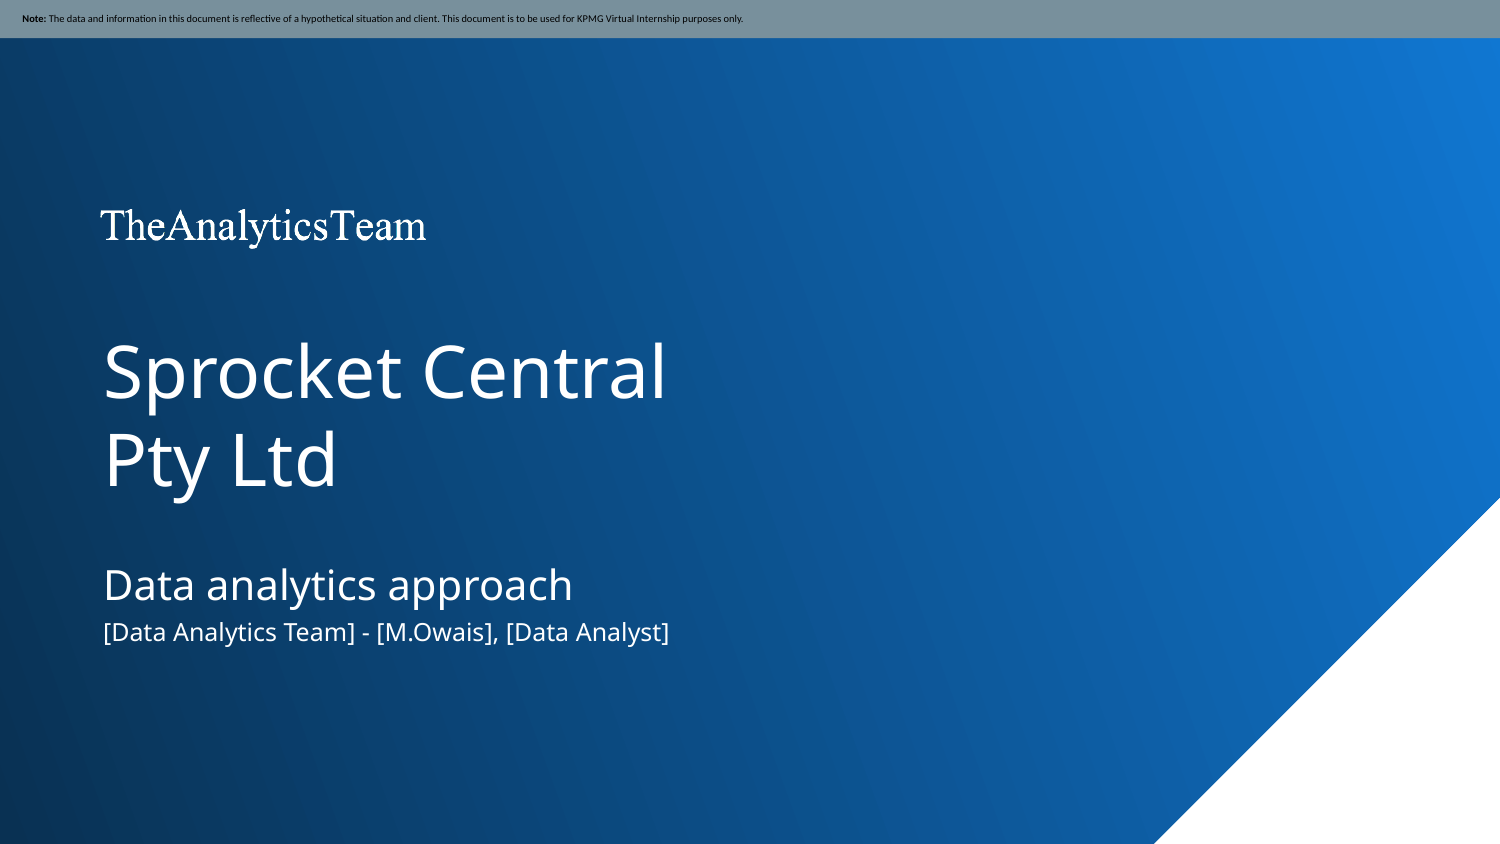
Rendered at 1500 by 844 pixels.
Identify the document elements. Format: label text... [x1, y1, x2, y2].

text_box Sprocket Central Pty Ltd [88, 310, 737, 516]
text_box Data analytics approach [88, 543, 999, 601]
text_box [0, 39, 1500, 844]
text_box Note: The data and information in this document is reflective of a hypothetical situation and client. This document is to be used for KPMG Virtual Internship purposes only. [0, 0, 1500, 39]
text_box [Data Analytics Team] - [M.Owais], [Data Analyst] [88, 601, 1114, 662]
picture [100, 208, 427, 249]
